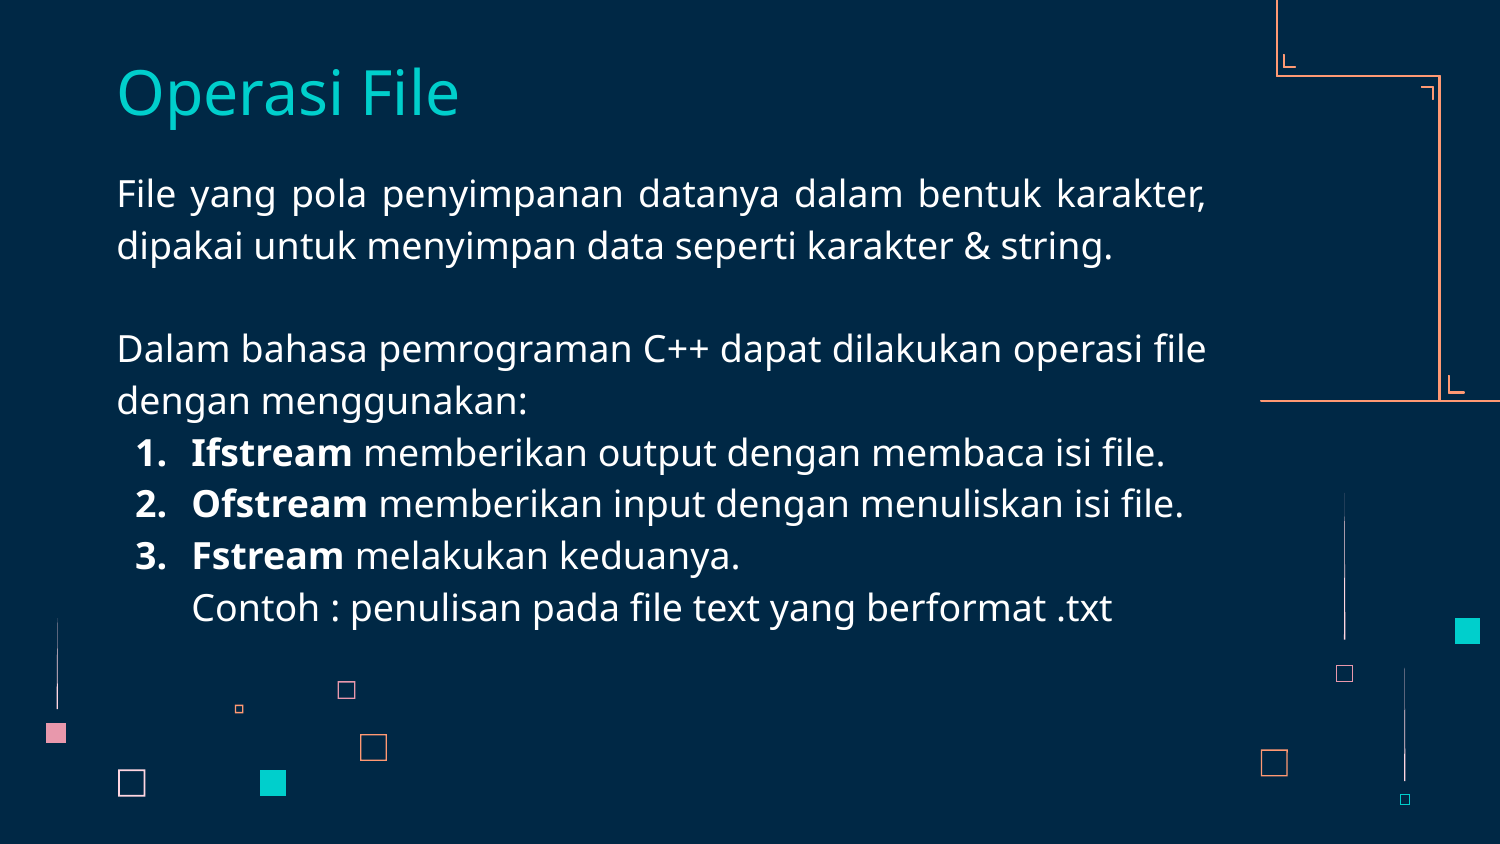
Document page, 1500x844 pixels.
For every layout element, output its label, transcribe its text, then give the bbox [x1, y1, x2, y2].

list File yang pola penyimpanan datanya dalam bentuk karakter, dipakai untuk menyimpan data seperti karakter & string. Dalam bahasa pemrograman C++ dapat dilakukan operasi file dengan menggunakan: Ifstream memberikan output dengan membaca isi file. Ofstream memberikan input dengan menuliskan isi file. Fstream melakukan keduanya. Contoh : penulisan pada file text yang berformat .txt [101, 148, 1223, 647]
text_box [1260, 0, 1500, 402]
title Operasi File [101, 48, 671, 143]
